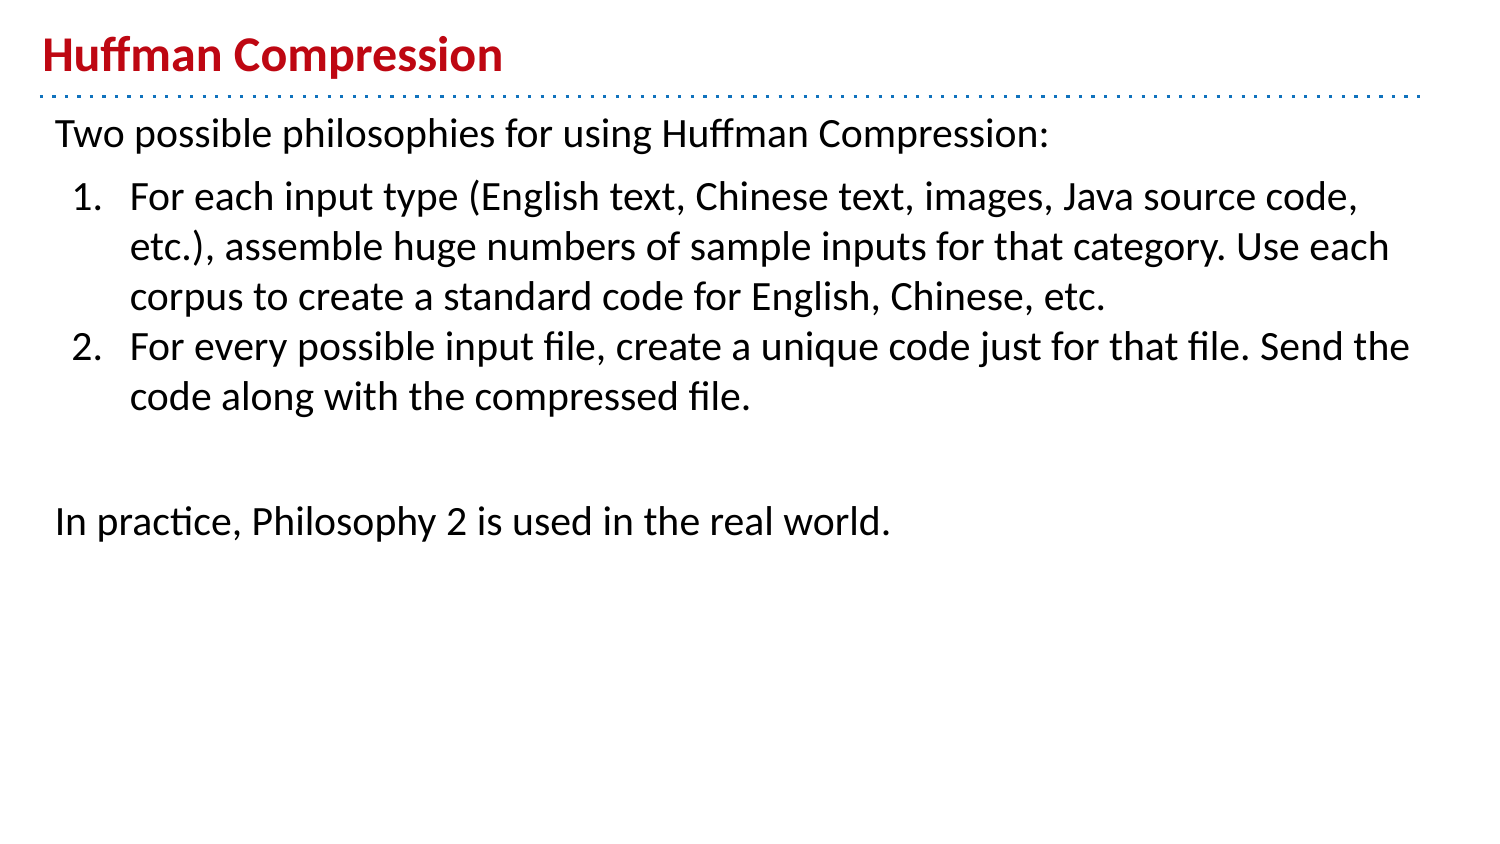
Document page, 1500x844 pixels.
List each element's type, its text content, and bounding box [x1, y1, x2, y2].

list Two possible philosophies for using Huffman Compression: For each input type (English text, Chinese text, images, Java source code, etc.), assemble huge numbers of sample inputs for that category. Use each corpus to create a standard code for English, Chinese, etc. For every possible input file, create a unique code just for that file. Send the code along with the compressed file. In practice, Philosophy 2 is used in the real world. [39, 91, 1459, 829]
title Huffman Compression [27, 15, 1378, 97]
